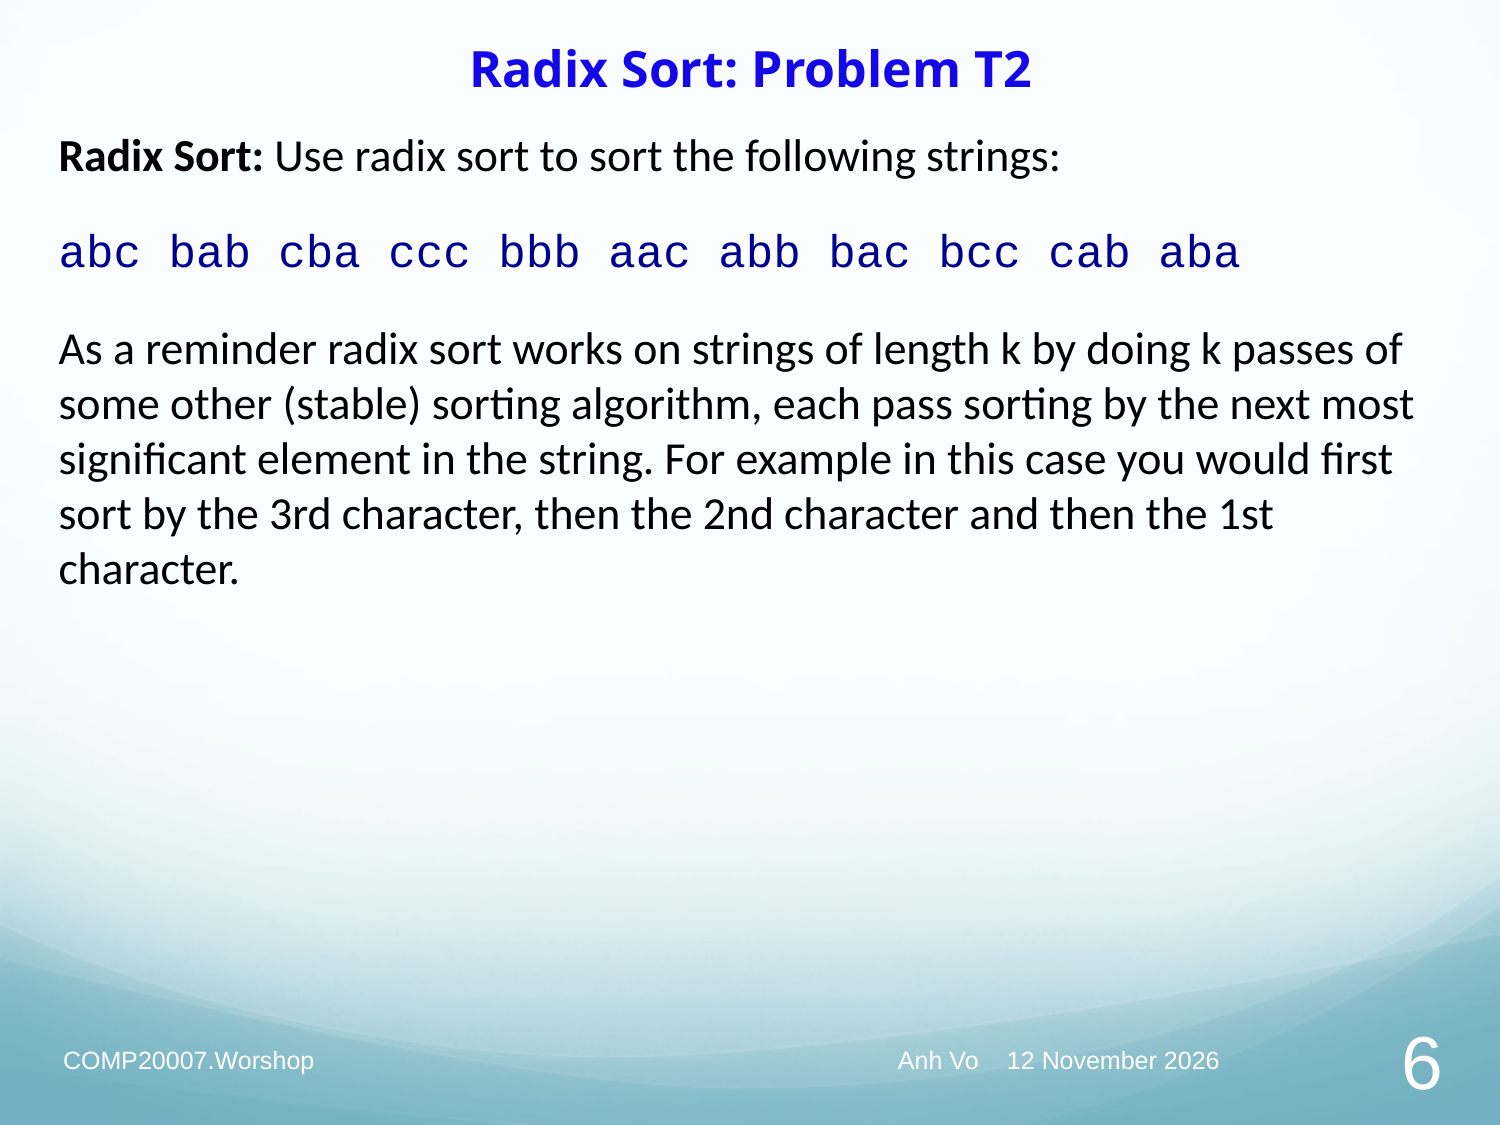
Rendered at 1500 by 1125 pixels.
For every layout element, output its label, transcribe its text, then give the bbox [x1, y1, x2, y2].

footer COMP20007.Worshop [48, 1029, 843, 1090]
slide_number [877, 1029, 1236, 1090]
list Radix Sort: Use radix sort to sort the following strings: abc bab cba ccc bbb aac abb bac bcc cab aba As a reminder radix sort works on strings of length k by doing k passes of some other (stable) sorting algorithm, each pass sorting by the next most signiﬁcant element in the string. For example in this case you would ﬁrst sort by the 3rd character, then the 2nd character and then the 1st character. [43, 117, 1459, 975]
title Radix Sort: Problem T2 [43, 17, 1459, 117]
slide_number 6 [1295, 1029, 1459, 1090]
